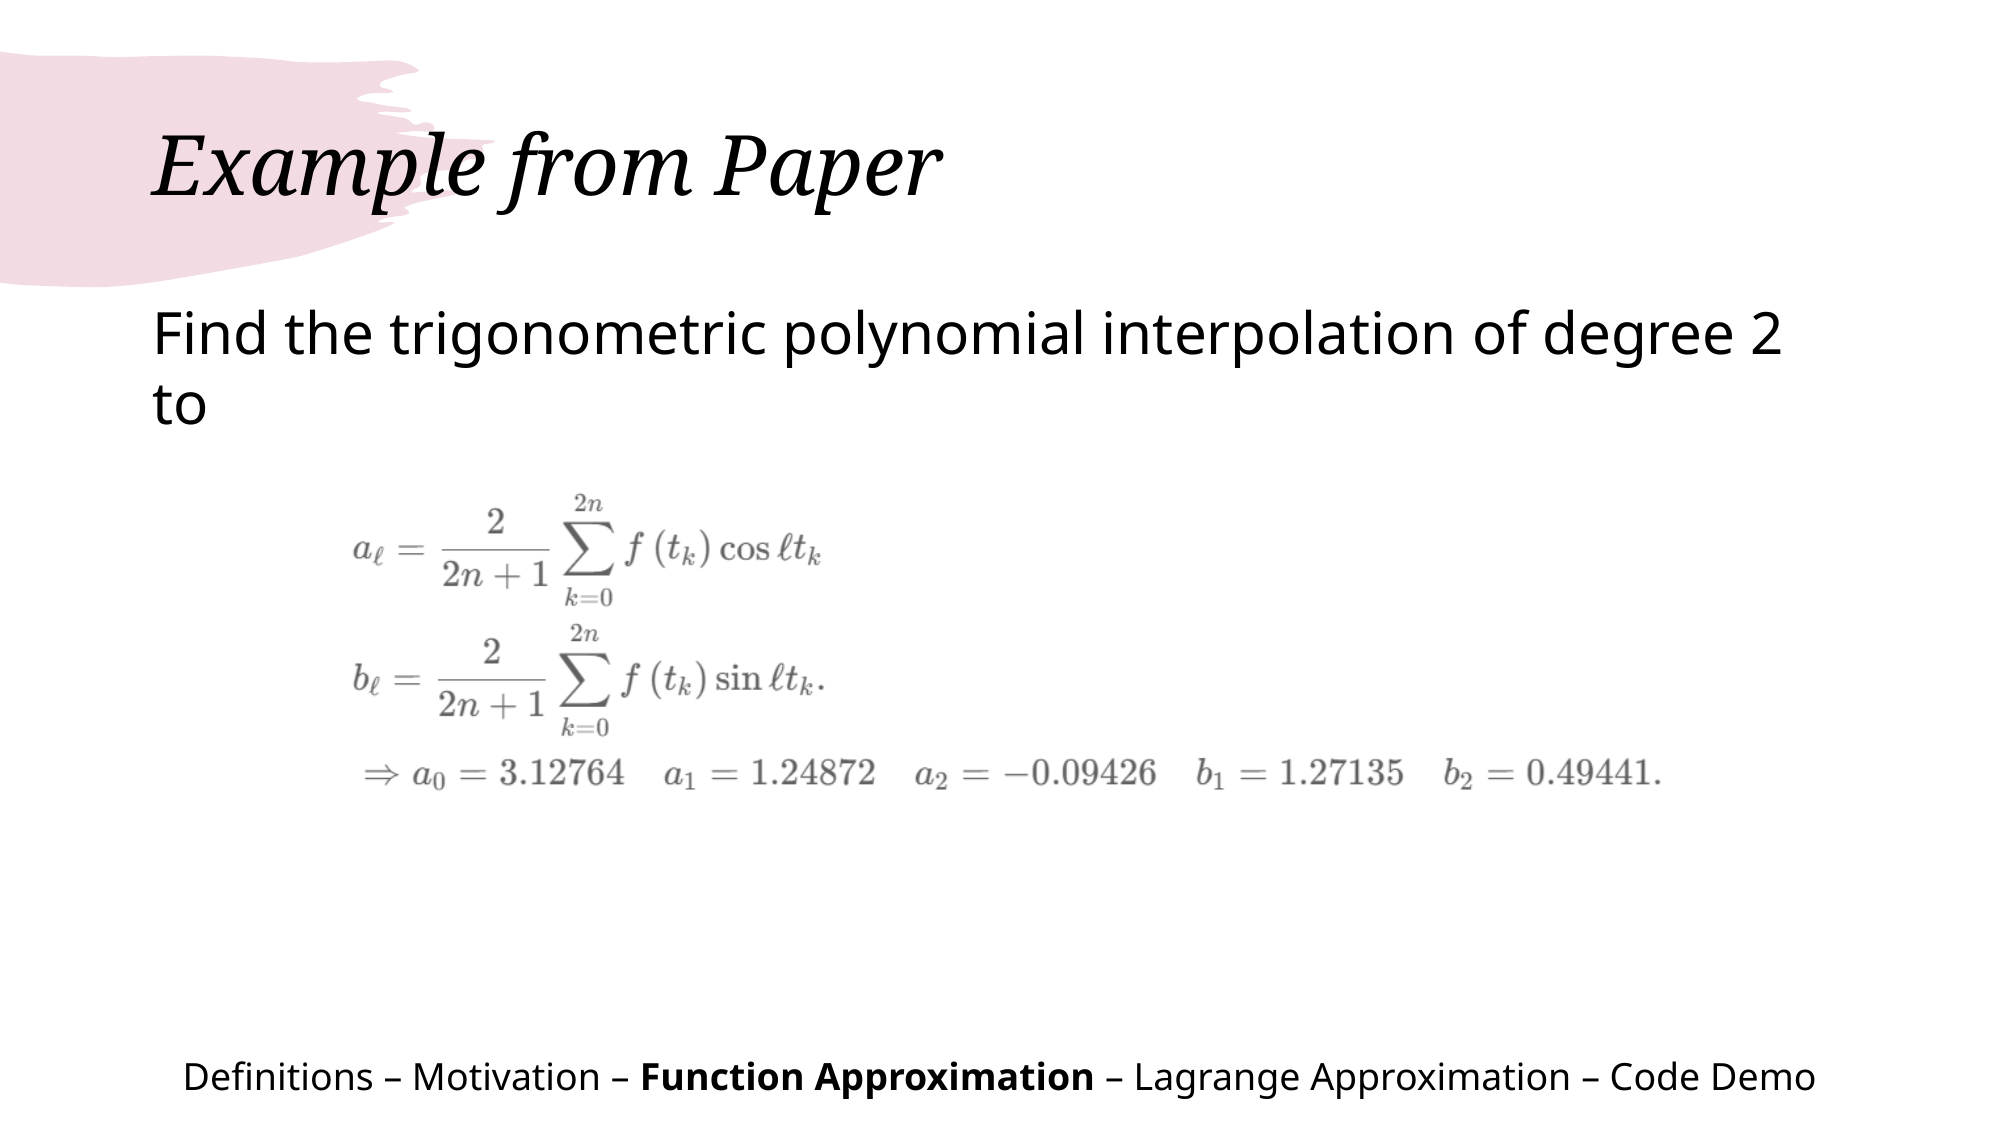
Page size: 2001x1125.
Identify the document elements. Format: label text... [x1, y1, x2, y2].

text_box Definitions – Motivation – Function Approximation – Lagrange Approximation – Code Demo [0, 1045, 2000, 1106]
picture [320, 485, 1680, 816]
title Example from Paper [137, 59, 1863, 278]
